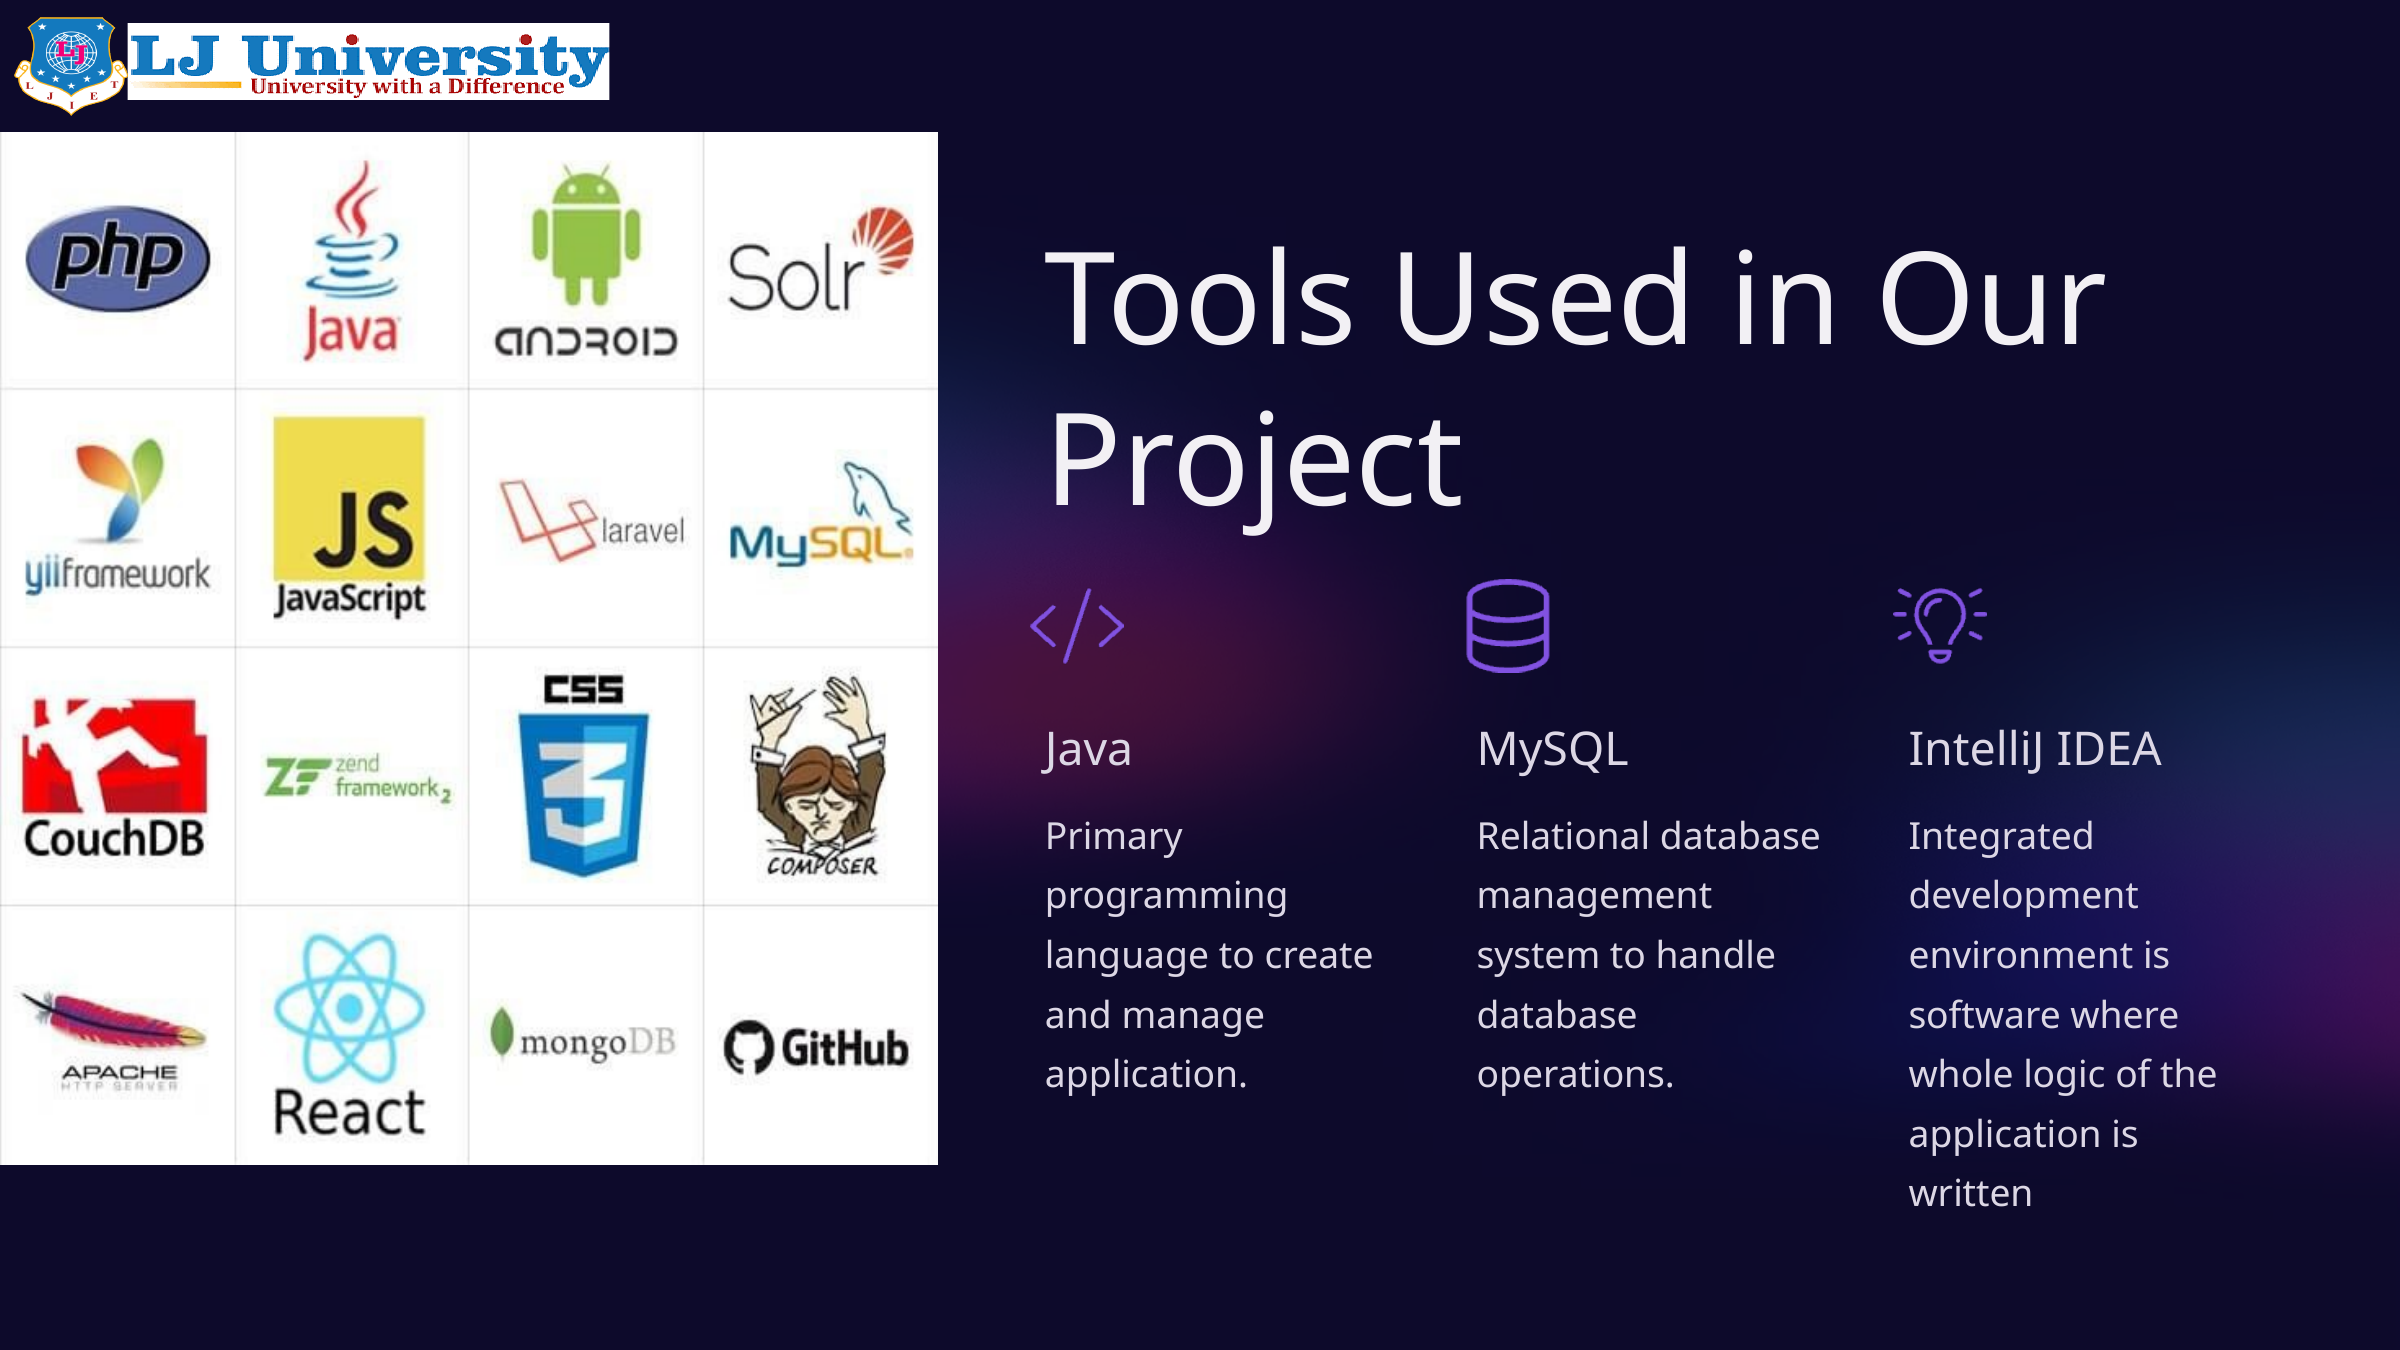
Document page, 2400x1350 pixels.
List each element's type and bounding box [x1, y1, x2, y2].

picture [0, 0, 2400, 1350]
text_box [14, 17, 610, 116]
